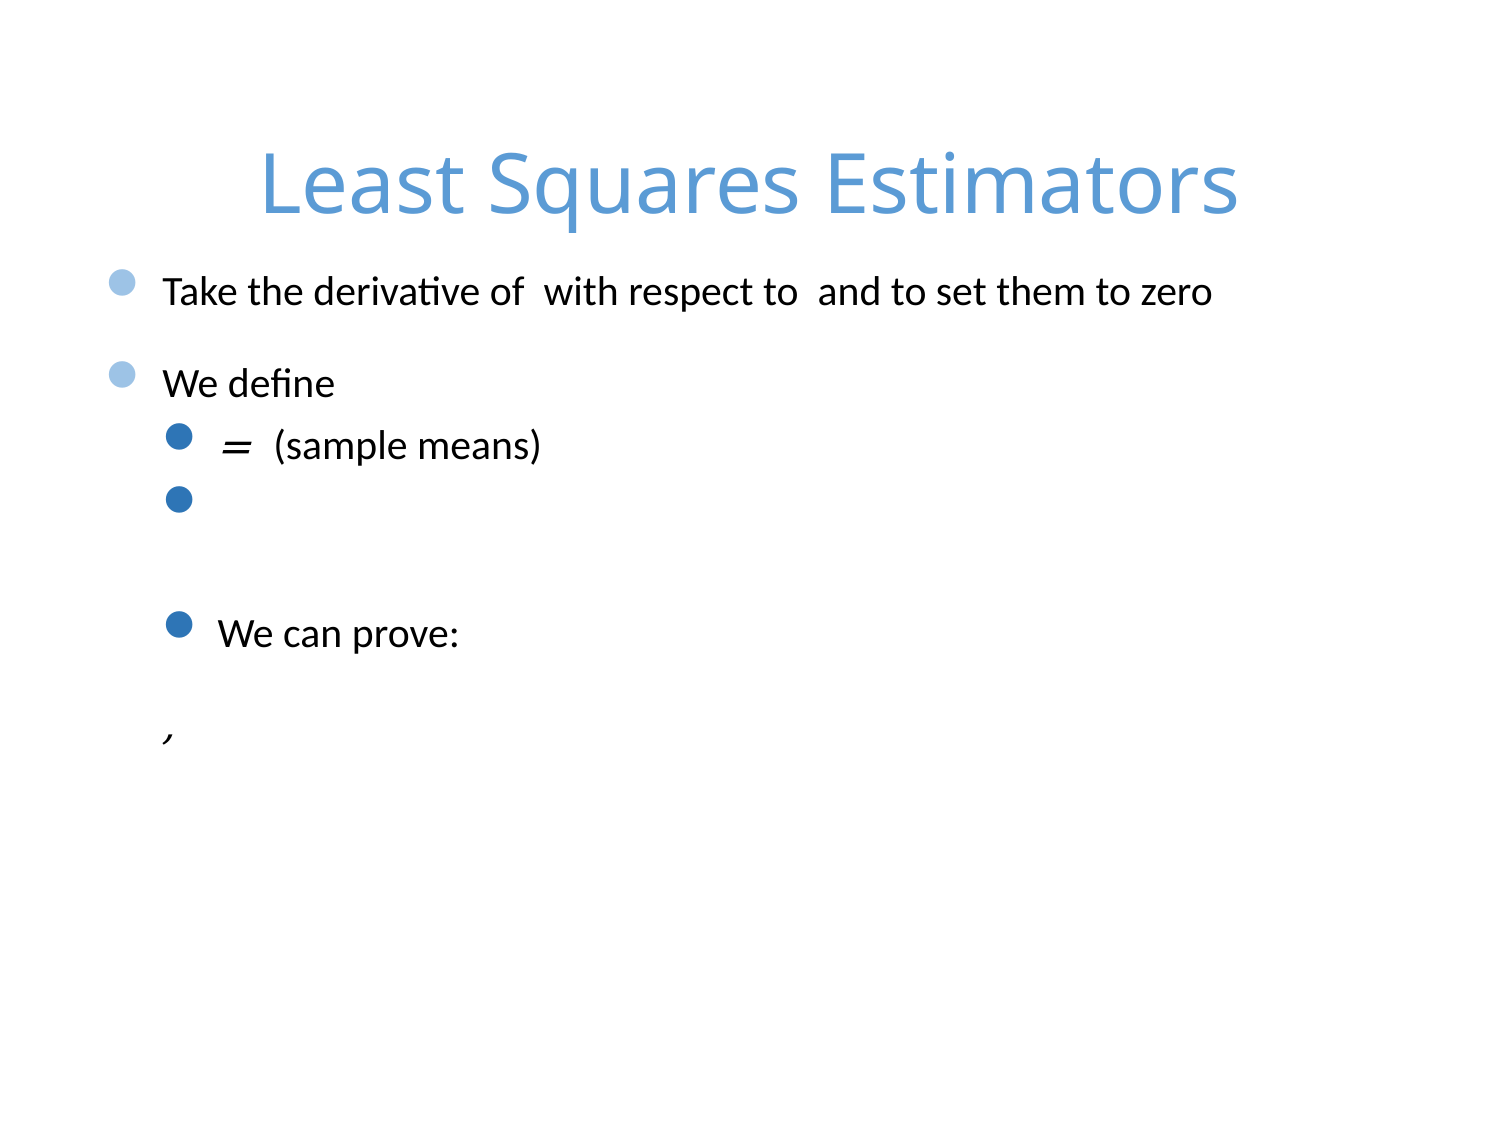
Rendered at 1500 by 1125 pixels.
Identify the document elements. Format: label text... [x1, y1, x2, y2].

title Least Squares Estimators [90, 18, 1410, 238]
